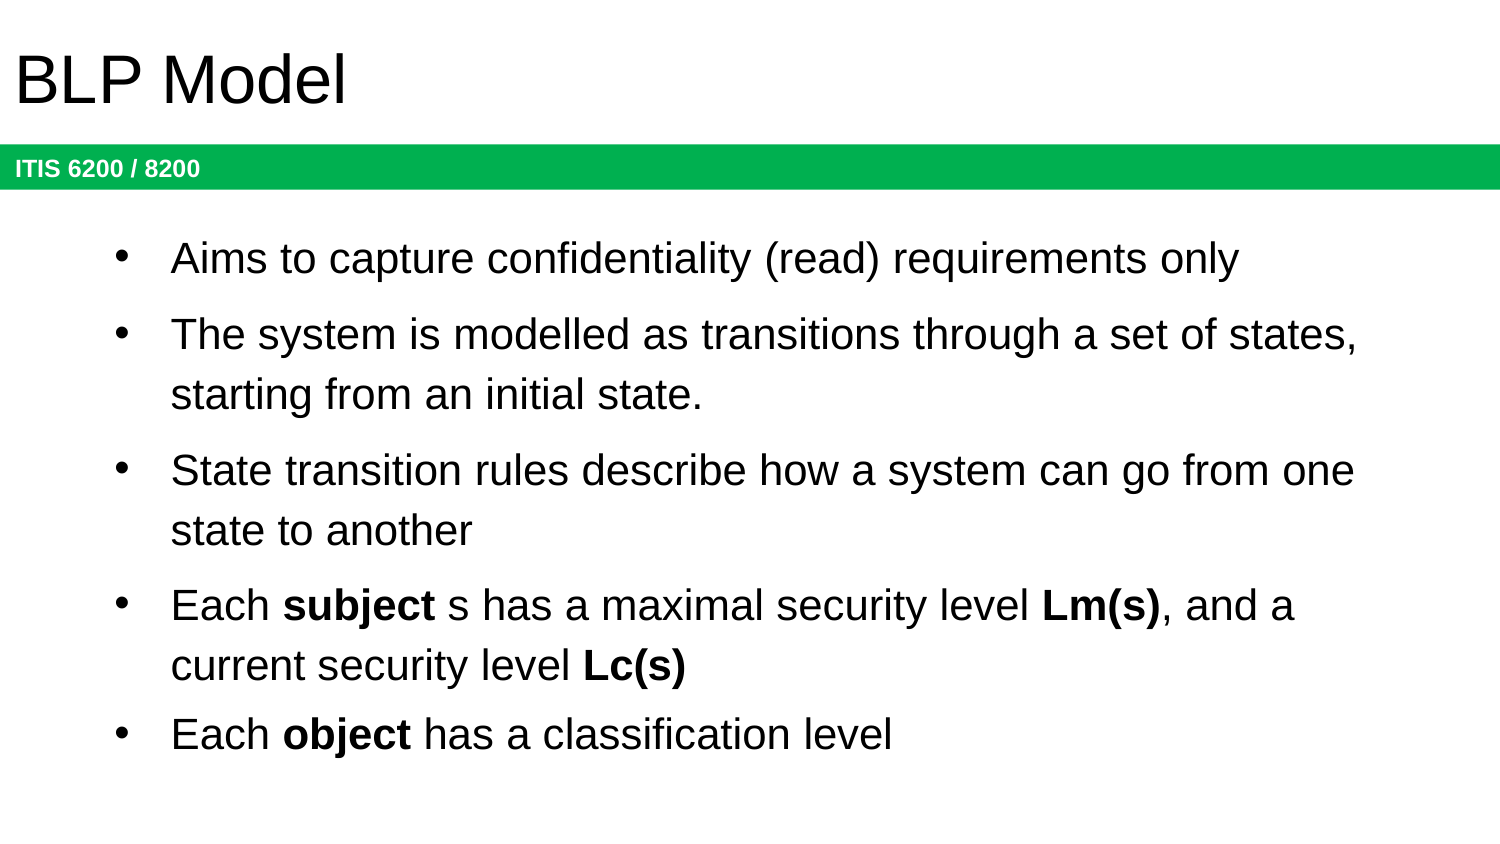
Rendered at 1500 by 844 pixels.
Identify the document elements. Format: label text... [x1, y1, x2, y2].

text_box Aims to capture confidentiality (read) requirements only The system is modelled as transitions through a set of states, starting from an initial state. State transition rules describe how a system can go from one state to another Each subject s has a maximal security level Lm(s), and a current security level Lc(s) Each object has a classification level [112, 210, 1407, 759]
title BLP Model [12, 33, 1061, 176]
